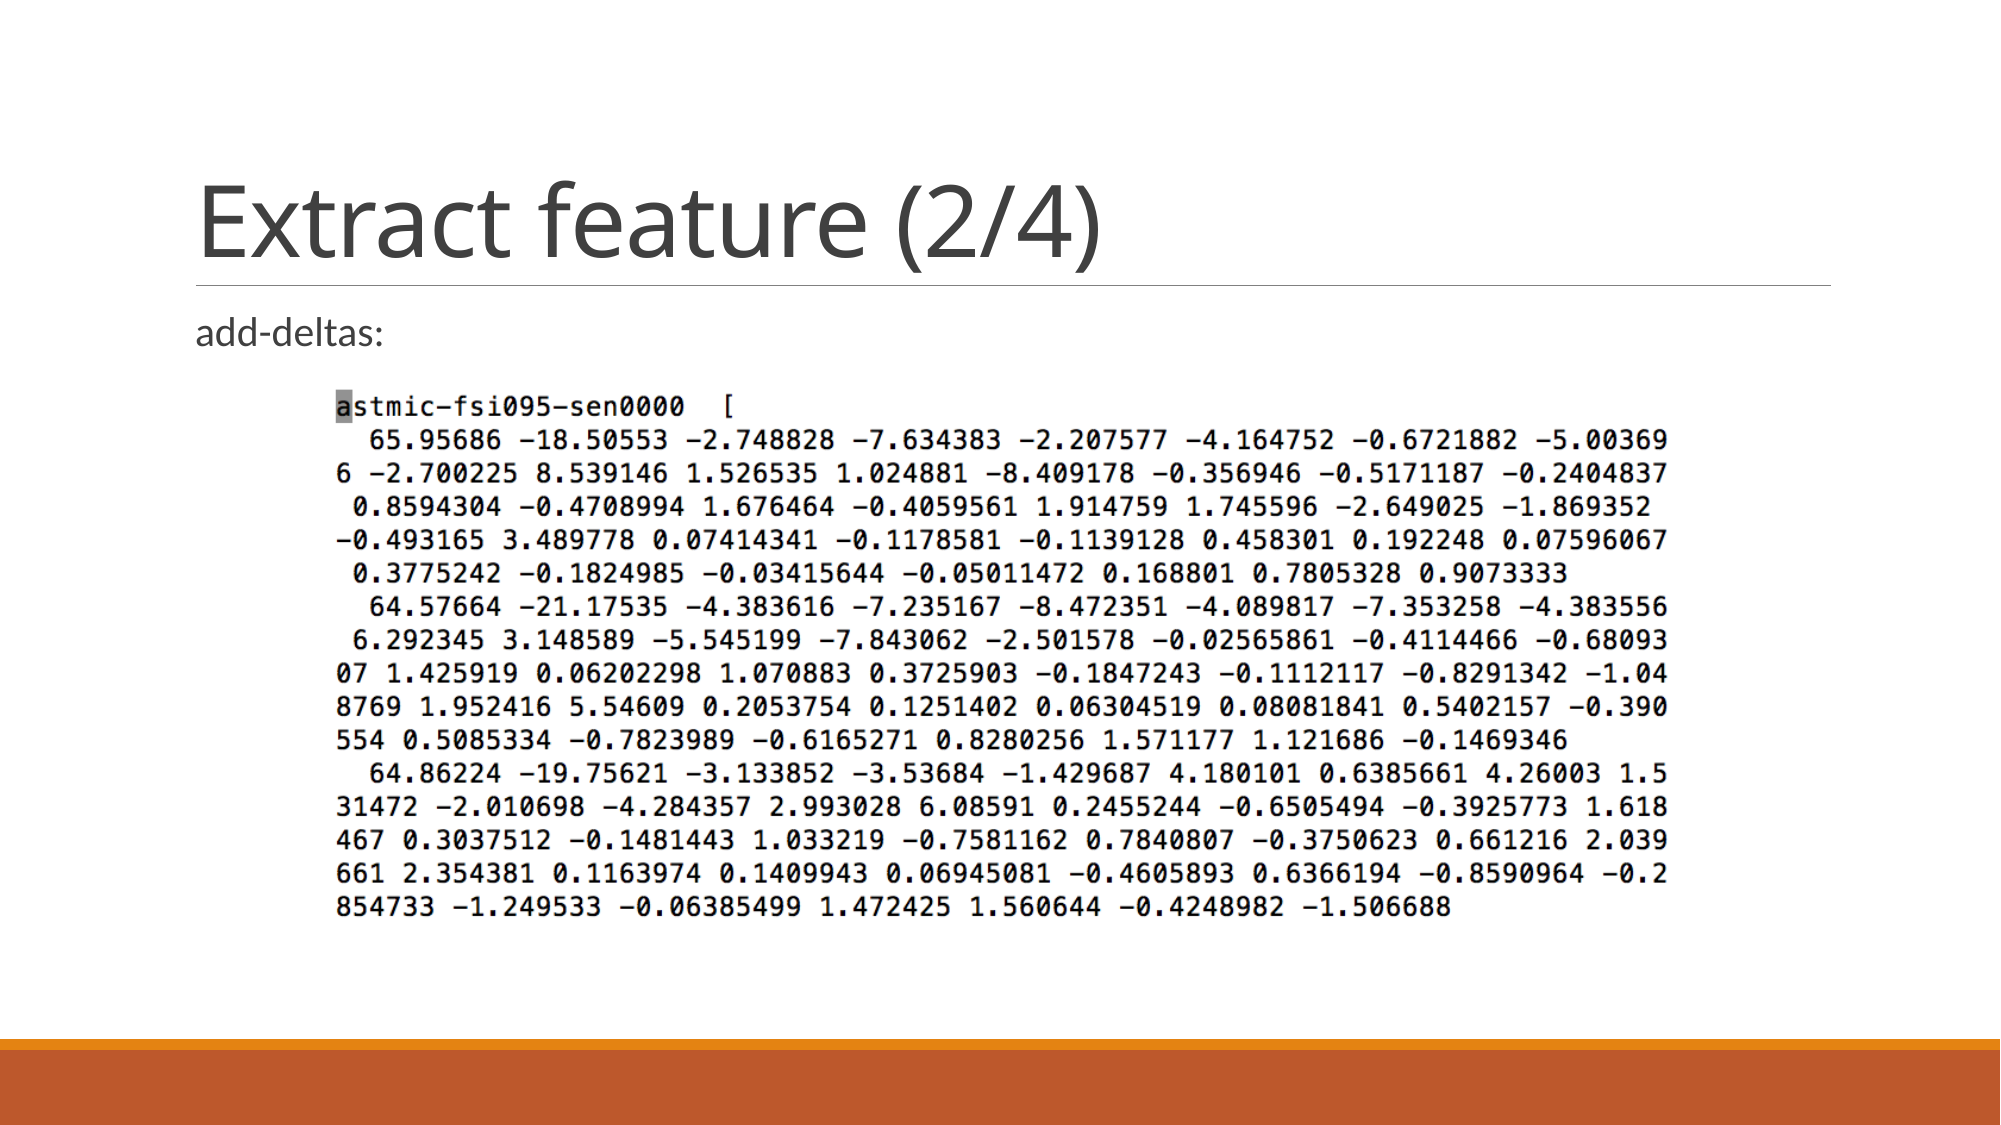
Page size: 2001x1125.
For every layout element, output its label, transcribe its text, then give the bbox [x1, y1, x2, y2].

picture [323, 384, 1677, 929]
title Extract feature (2/4) [180, 47, 1830, 285]
list add-deltas: [180, 302, 1830, 963]
